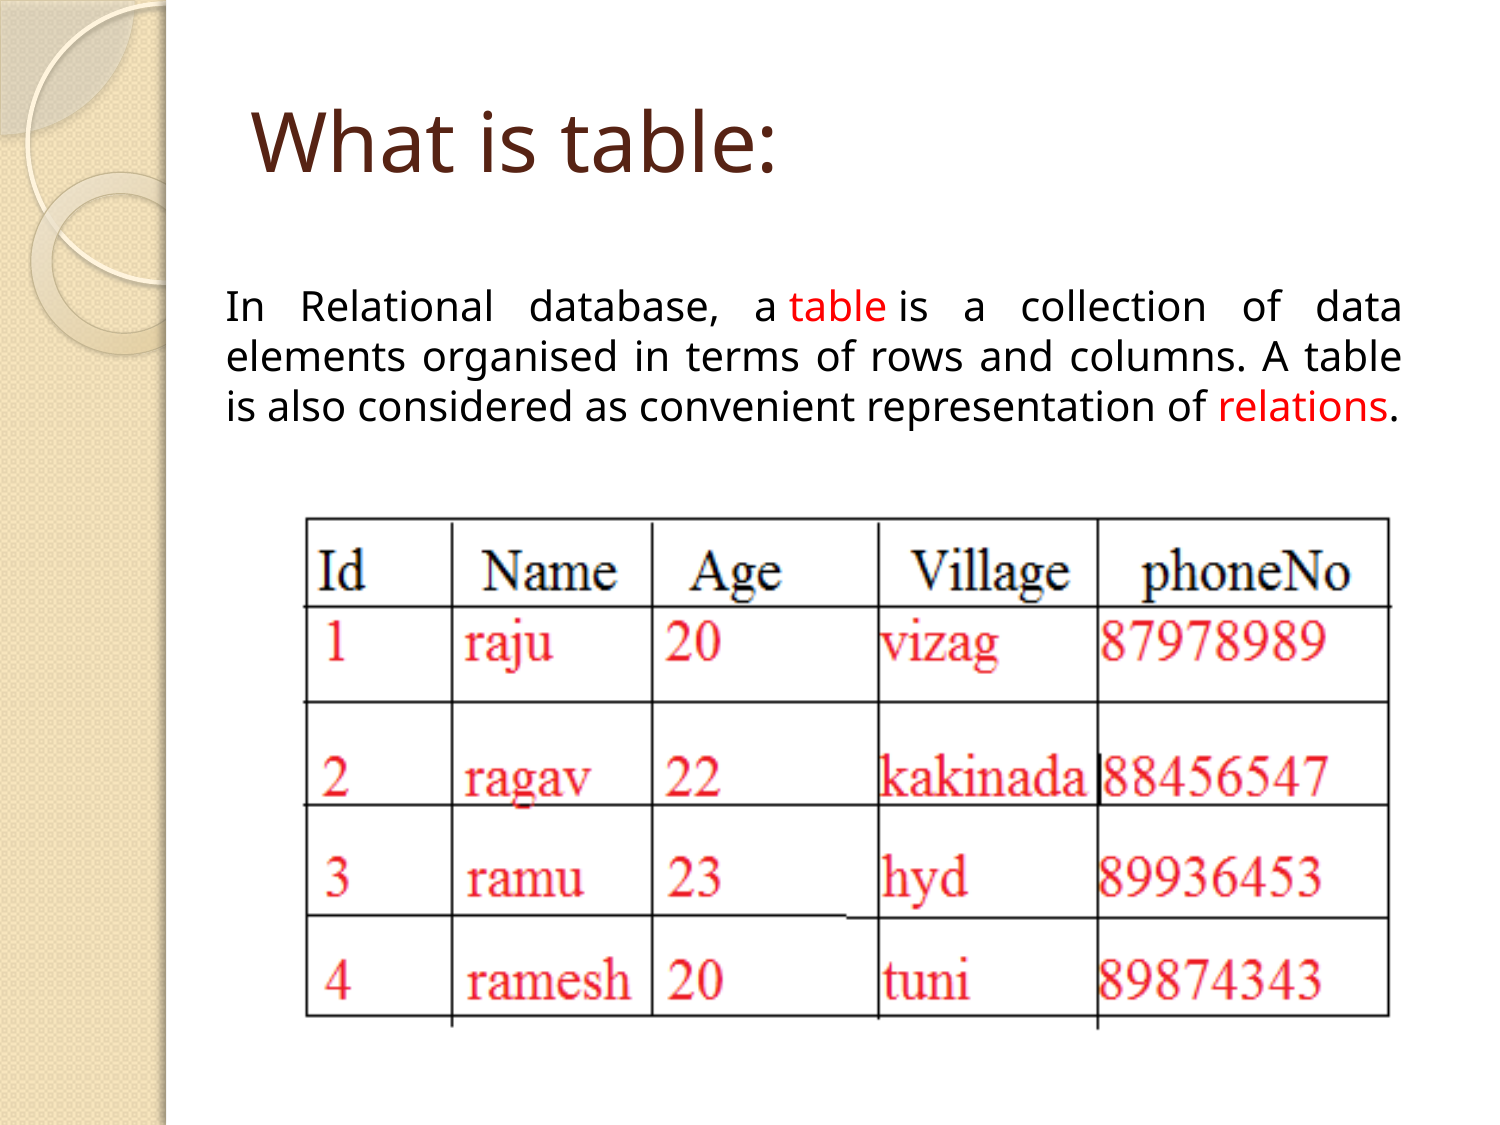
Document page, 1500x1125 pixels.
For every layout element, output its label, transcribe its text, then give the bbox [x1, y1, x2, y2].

text_box In Relational database, a table is a collection of data elements organised in terms of rows and columns. A table is also considered as convenient representation of relations. [210, 222, 1418, 430]
title What is table: [235, 45, 1466, 233]
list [198, 433, 1500, 1079]
